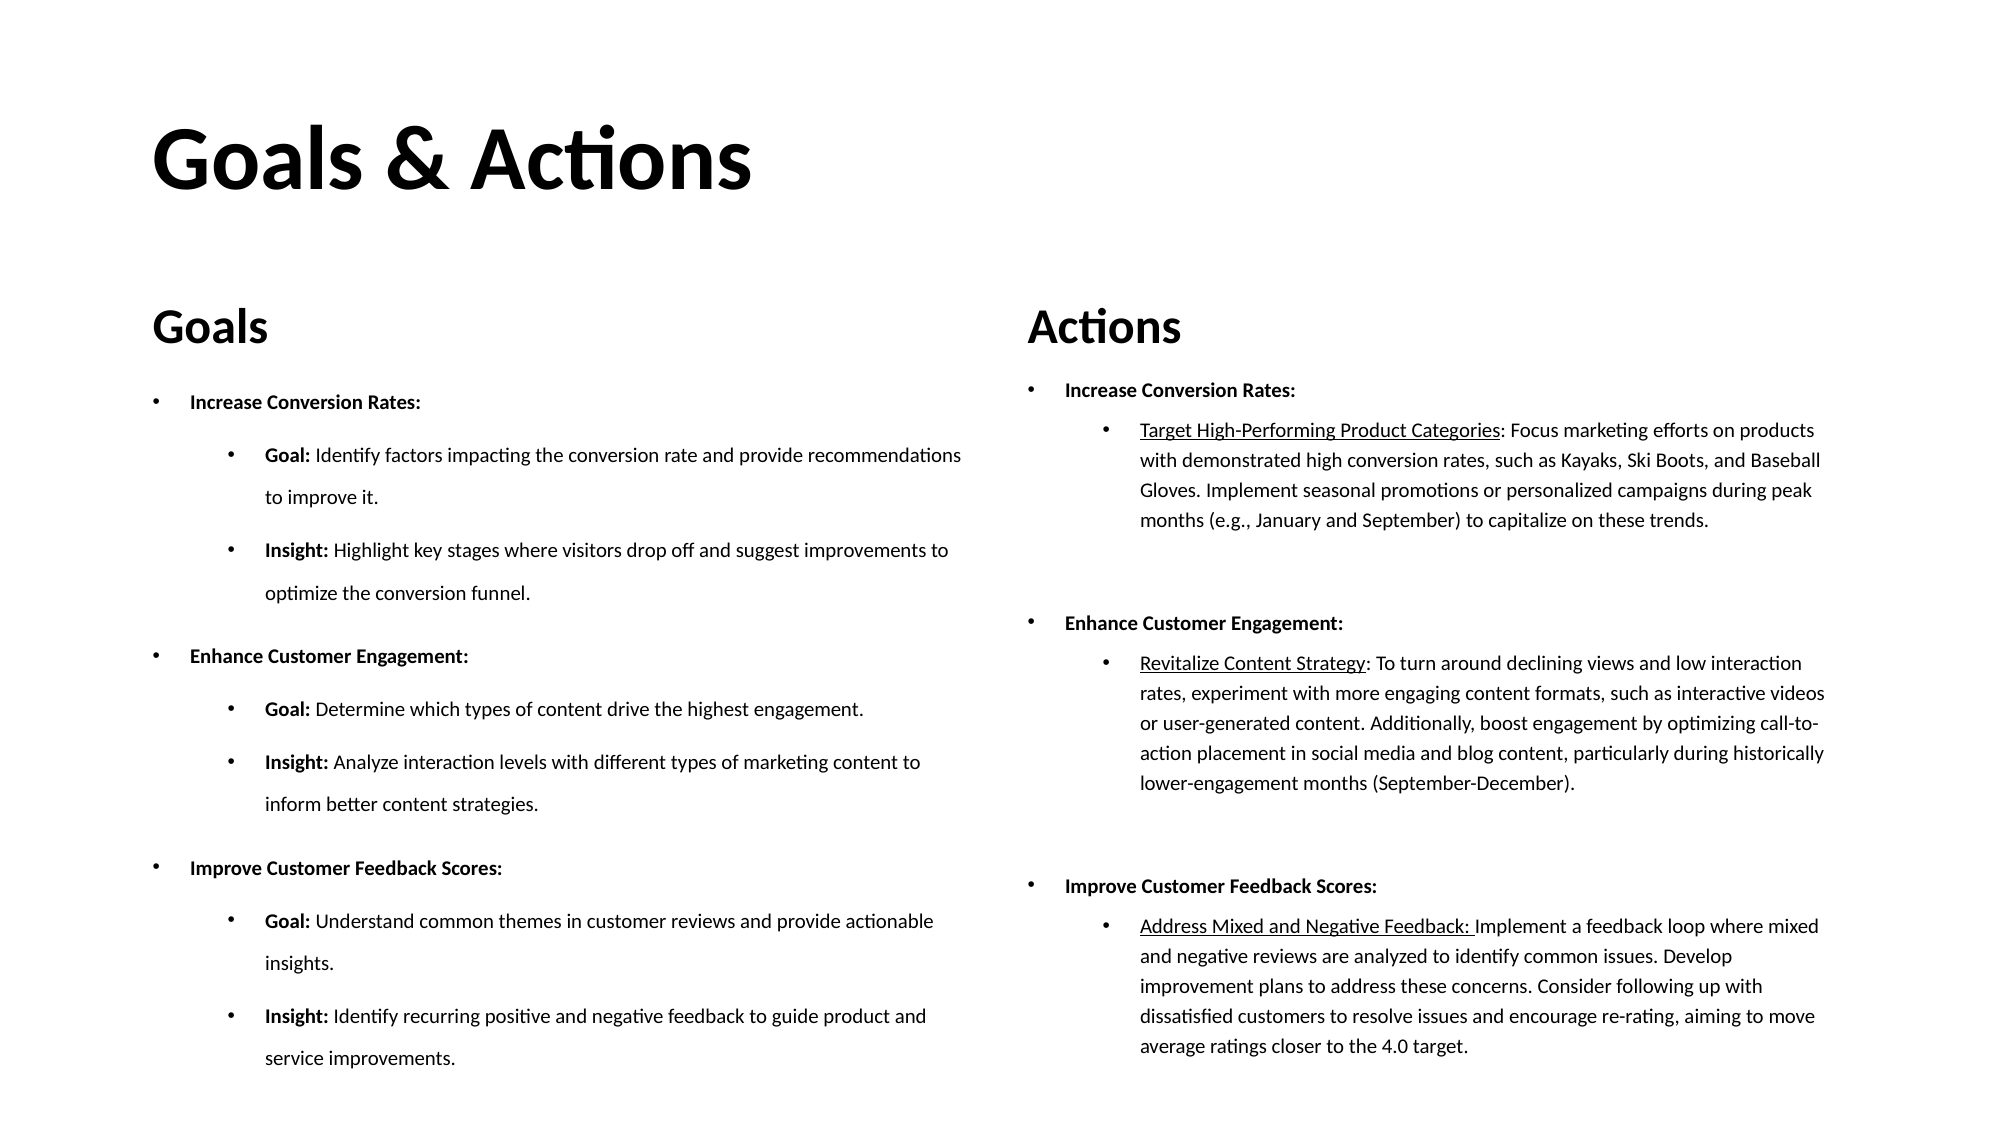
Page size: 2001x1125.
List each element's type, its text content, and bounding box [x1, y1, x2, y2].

list Actions [1012, 275, 1863, 363]
list Goals [137, 275, 984, 363]
list Increase Conversion Rates: Goal: Identify factors impacting the conversion rate and provide recommendations to improve it. Insight: Highlight key stages where visitors drop off and suggest improvements to optimize the conversion funnel. Enhance Customer Engagement: Goal: Determine which types of content drive the highest engagement. Insight: Analyze interaction levels with different types of marketing content to inform better content strategies. Improve Customer Feedback Scores: Goal: Understand common themes in customer reviews and provide actionable insights. Insight: Identify recurring positive and negative feedback to guide product and service improvements. [137, 363, 984, 1075]
title Goals & Actions [137, 59, 1863, 261]
list Increase Conversion Rates: Target High-Performing Product Categories: Focus marketing efforts on products with demonstrated high conversion rates, such as Kayaks, Ski Boots, and Baseball Gloves. Implement seasonal promotions or personalized campaigns during peak months (e.g., January and September) to capitalize on these trends. Enhance Customer Engagement: Revitalize Content Strategy: To turn around declining views and low interaction rates, experiment with more engaging content formats, such as interactive videos or user-generated content. Additionally, boost engagement by optimizing call-to-action placement in social media and blog content, particularly during historically lower-engagement months (September-December). Improve Customer Feedback Scores: Address Mixed and Negative Feedback: Implement a feedback loop where mixed and negative reviews are analyzed to identify common issues. Develop improvement plans to address these concerns. Consider following up with dissatisfied customers to resolve issues and encourage re-rating, aiming to move average ratings closer to the 4.0 target. [1012, 363, 1863, 1093]
